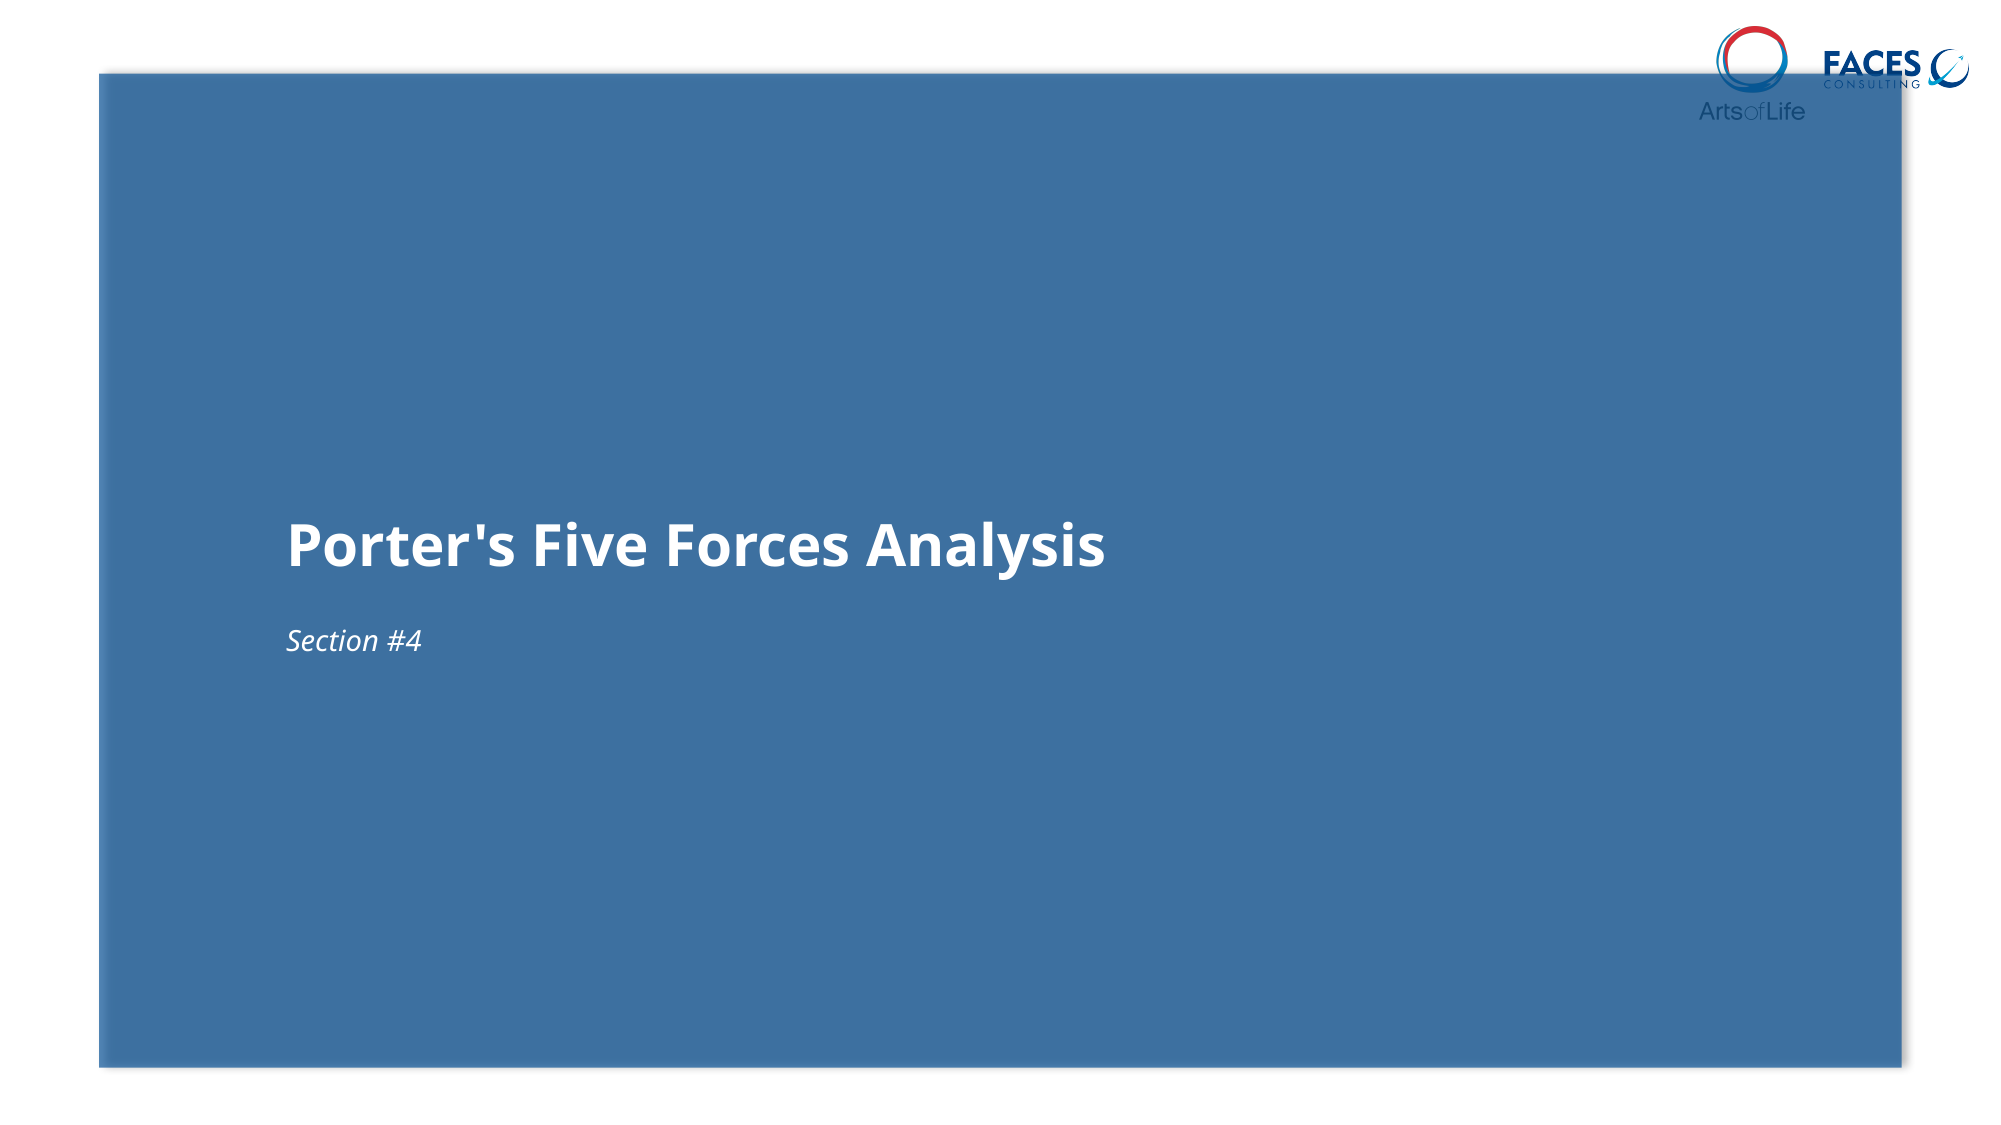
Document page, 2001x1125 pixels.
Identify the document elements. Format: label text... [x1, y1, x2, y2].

picture [1699, 26, 1805, 73]
title Porter's Five Forces Analysis [271, 504, 1847, 590]
picture [1824, 49, 1969, 89]
list Section #4 [271, 608, 1638, 676]
